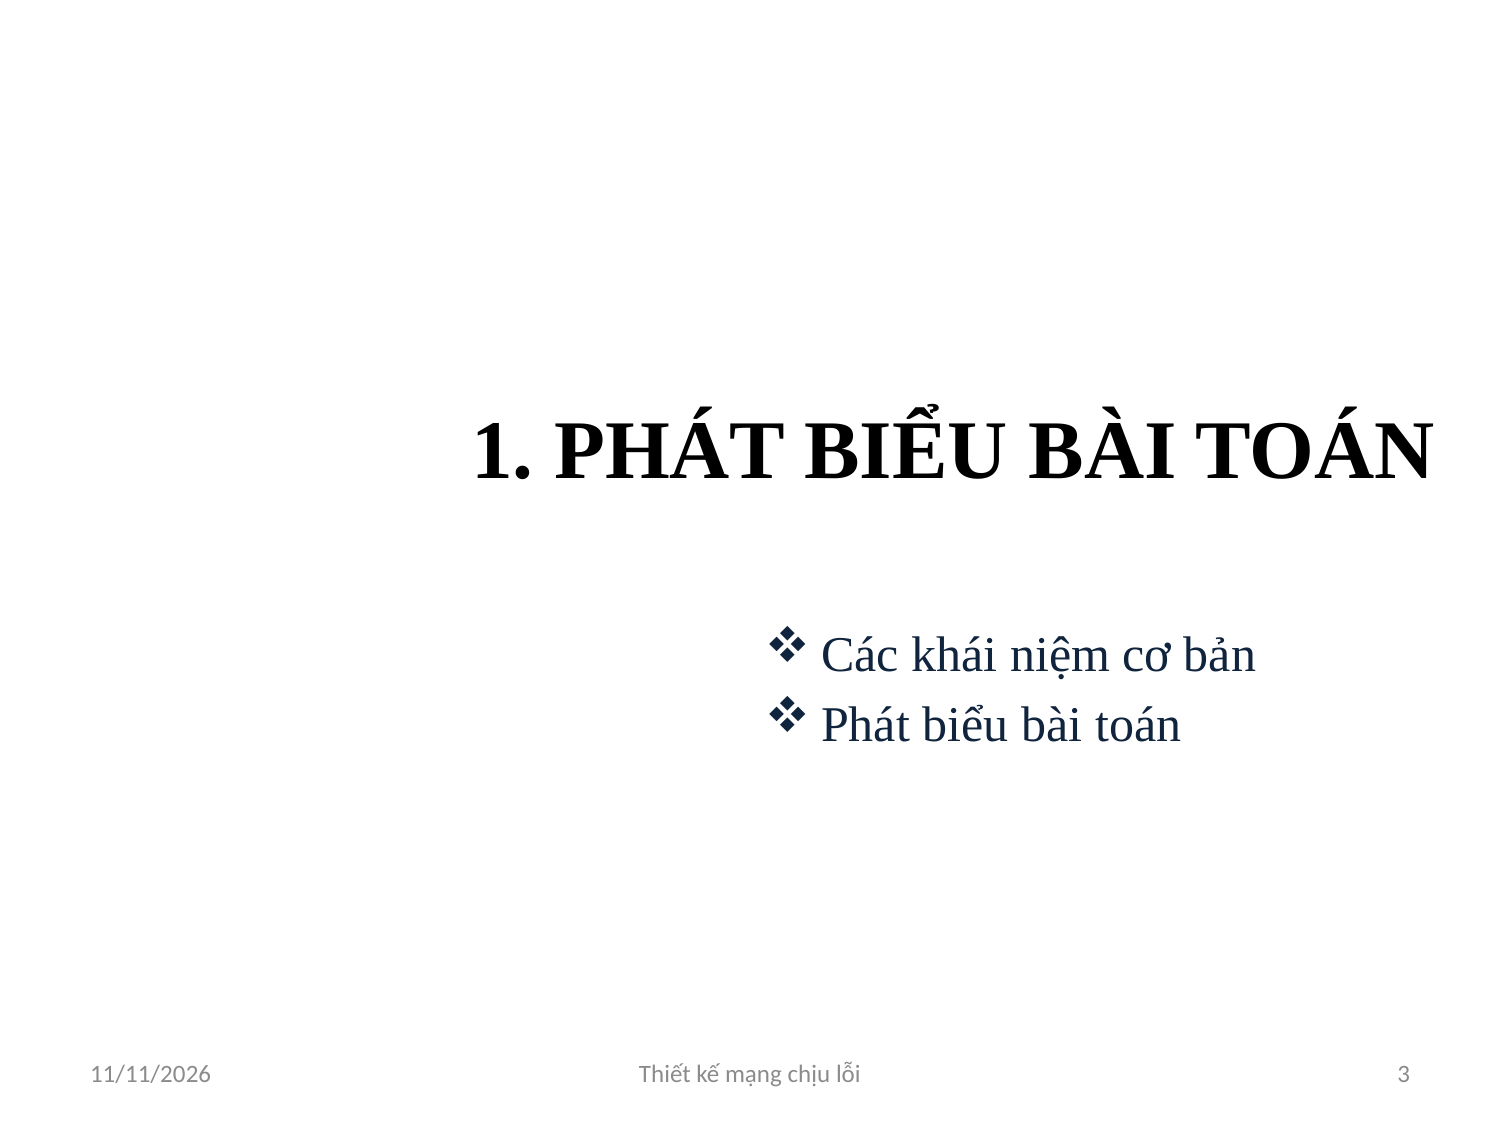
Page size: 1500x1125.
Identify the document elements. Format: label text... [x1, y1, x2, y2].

slide_number 3 [1074, 1042, 1425, 1103]
title 1. Phát biểu bài toán [174, 387, 1450, 611]
footer Thiết kế mạng chịu lỗi [512, 1042, 988, 1103]
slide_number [75, 1042, 425, 1103]
list Các khái niệm cơ bản Phát biểu bài toán [750, 624, 1375, 759]
